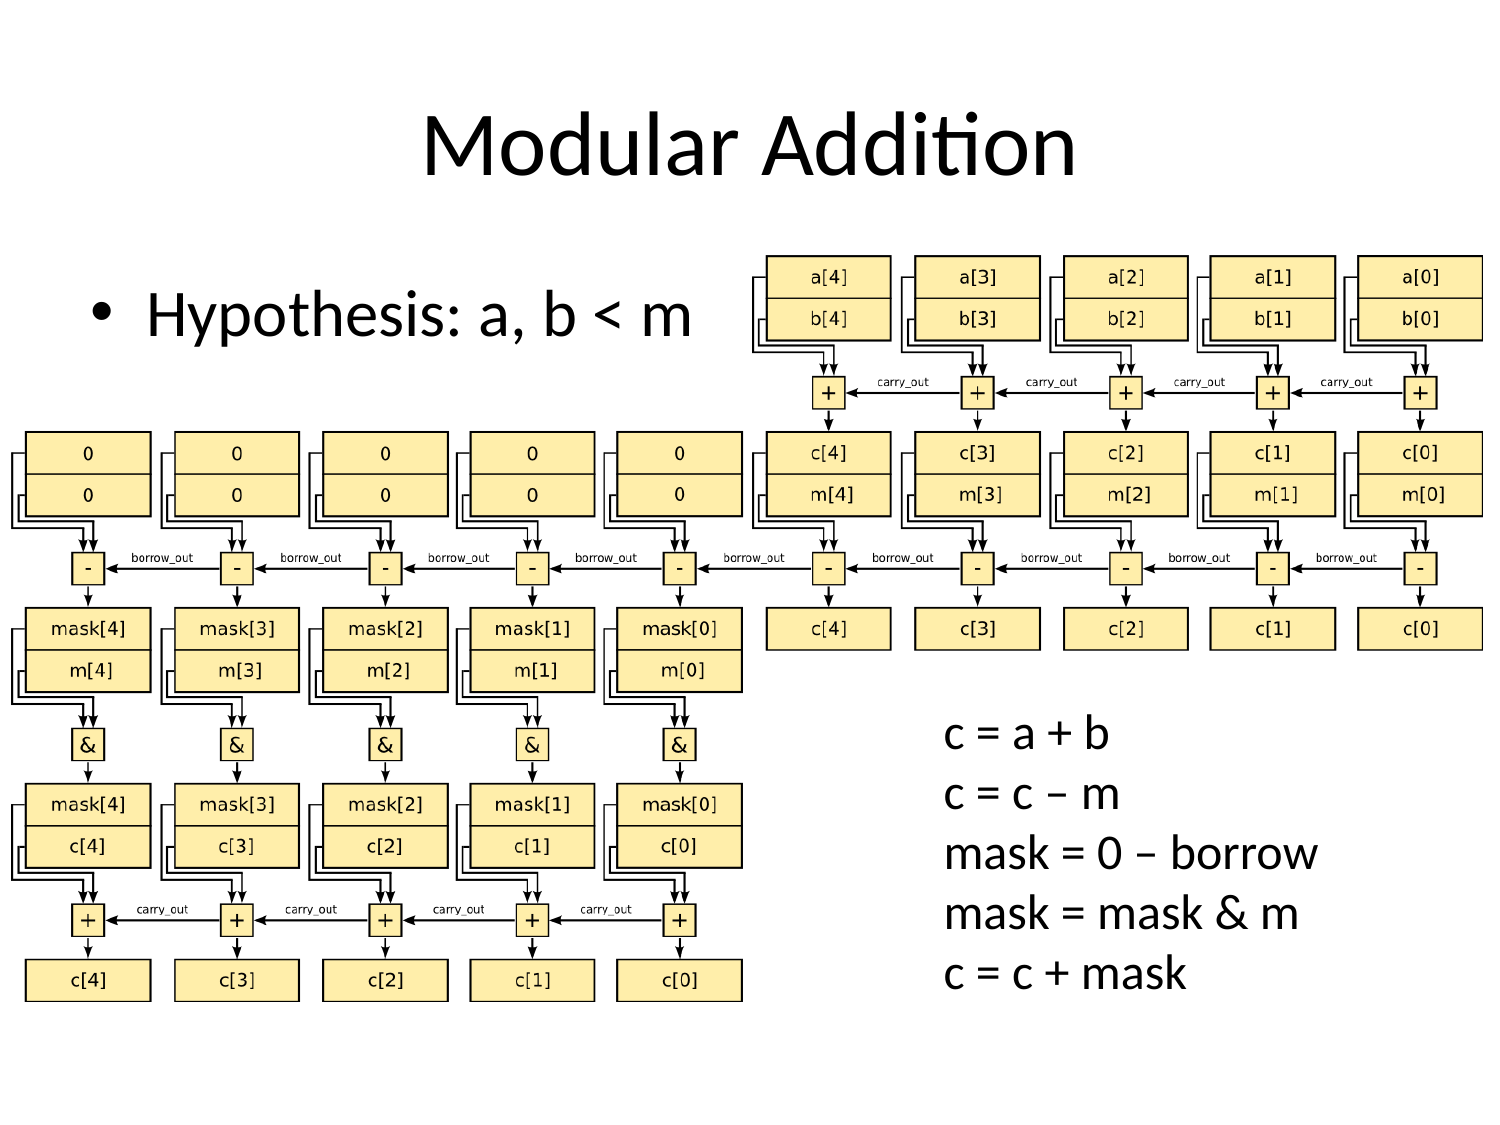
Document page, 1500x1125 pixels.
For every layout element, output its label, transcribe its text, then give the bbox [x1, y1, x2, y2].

title Modular Addition [75, 45, 1425, 233]
picture [11, 255, 1483, 1002]
